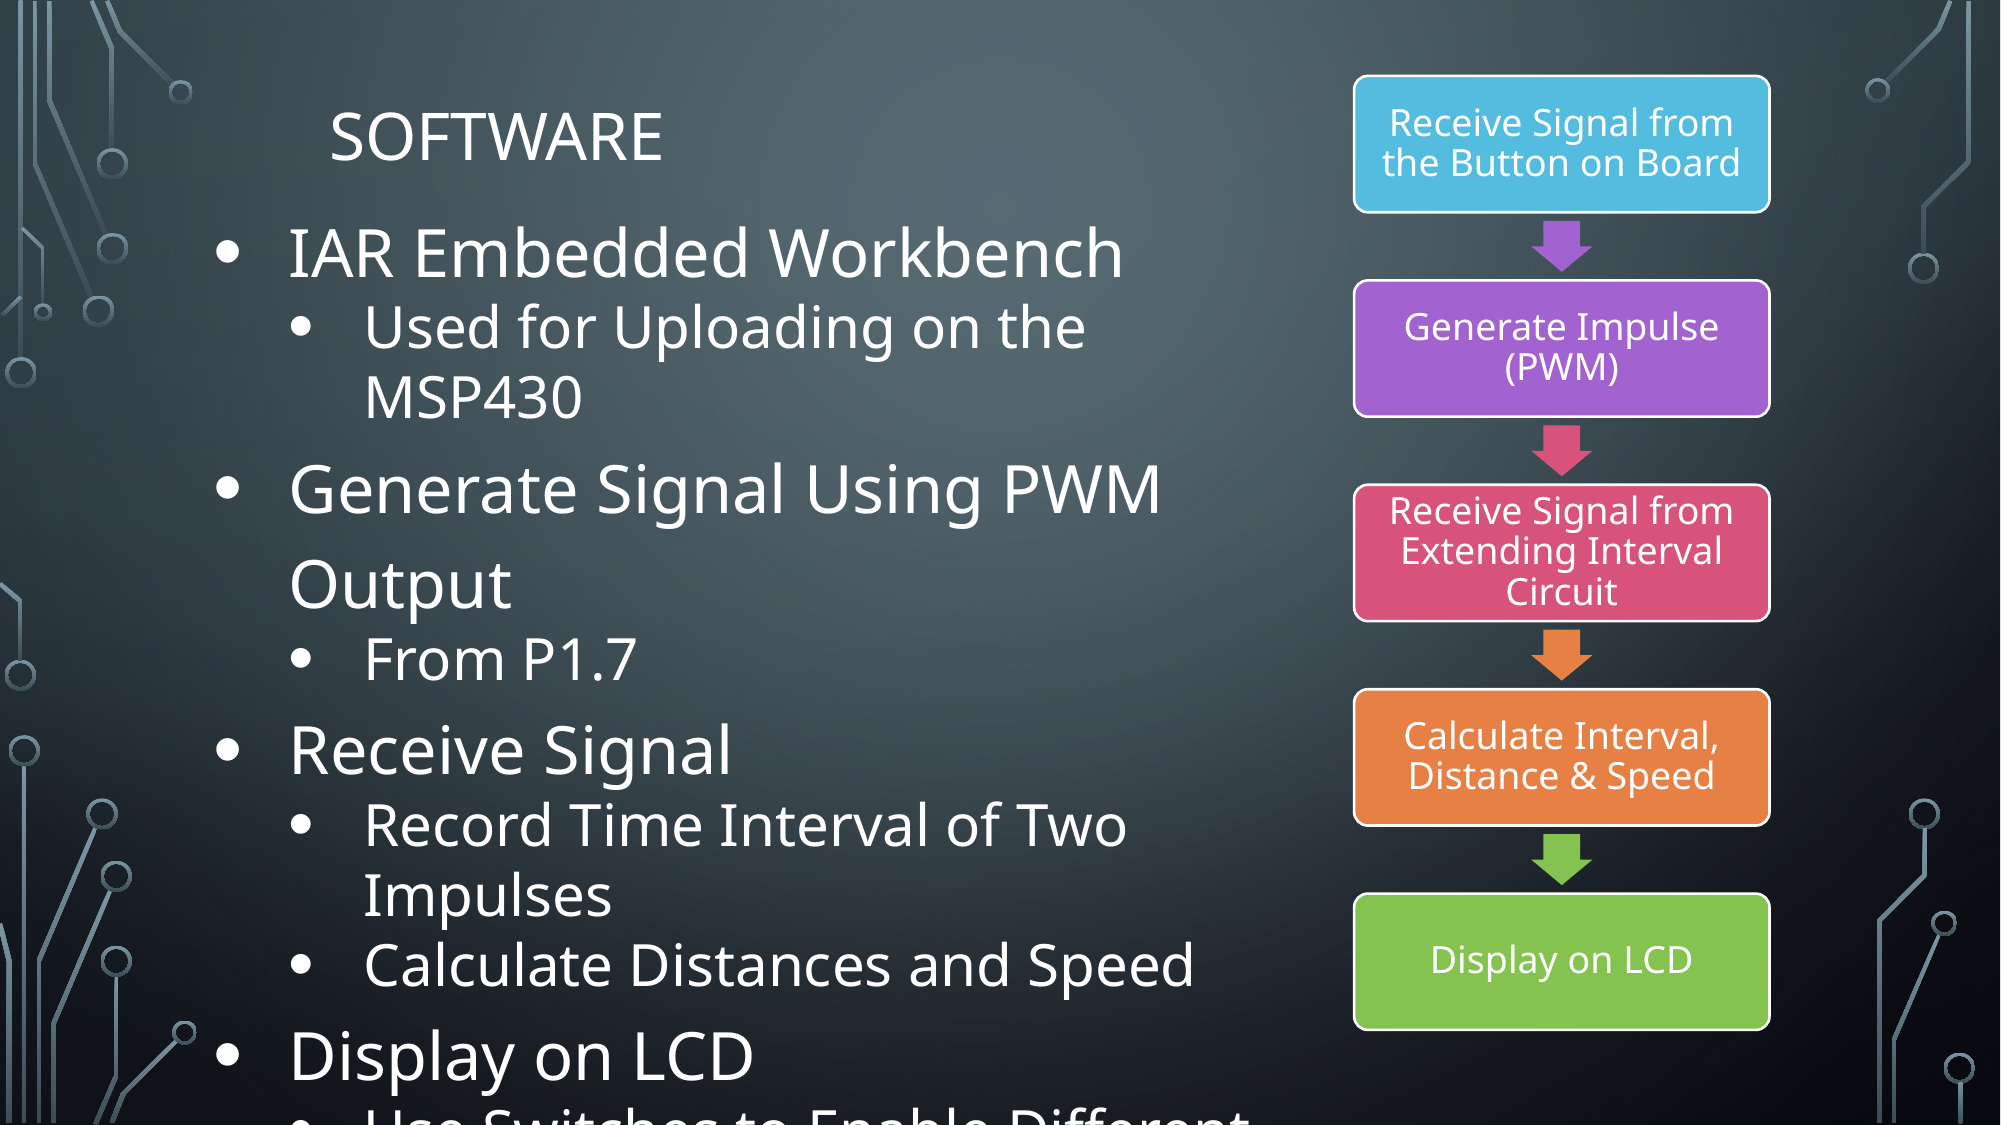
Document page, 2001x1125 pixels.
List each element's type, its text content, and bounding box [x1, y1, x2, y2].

text_box [1531, 834, 1593, 886]
text_box [1531, 629, 1593, 681]
text_box Receive Signal from the Button on Board [1352, 74, 1771, 214]
text_box Display on LCD [1352, 892, 1771, 1032]
list IAR Embedded Workbench Used for Uploading on the MSP430 Generate Signal Using PWM Output From P1.7 Receive Signal Record Time Interval of Two Impulses Calculate Distances and Speed Display on LCD Use Switches to Enable Different Operations [198, 187, 1308, 1030]
text_box [1531, 425, 1593, 477]
text_box Receive Signal from Extending Interval Circuit [1352, 483, 1771, 623]
text_box Calculate Interval, Distance & Speed [1352, 687, 1771, 827]
title software [314, 75, 754, 187]
text_box Generate Impulse (PWM) [1352, 279, 1771, 418]
text_box [1531, 220, 1593, 272]
